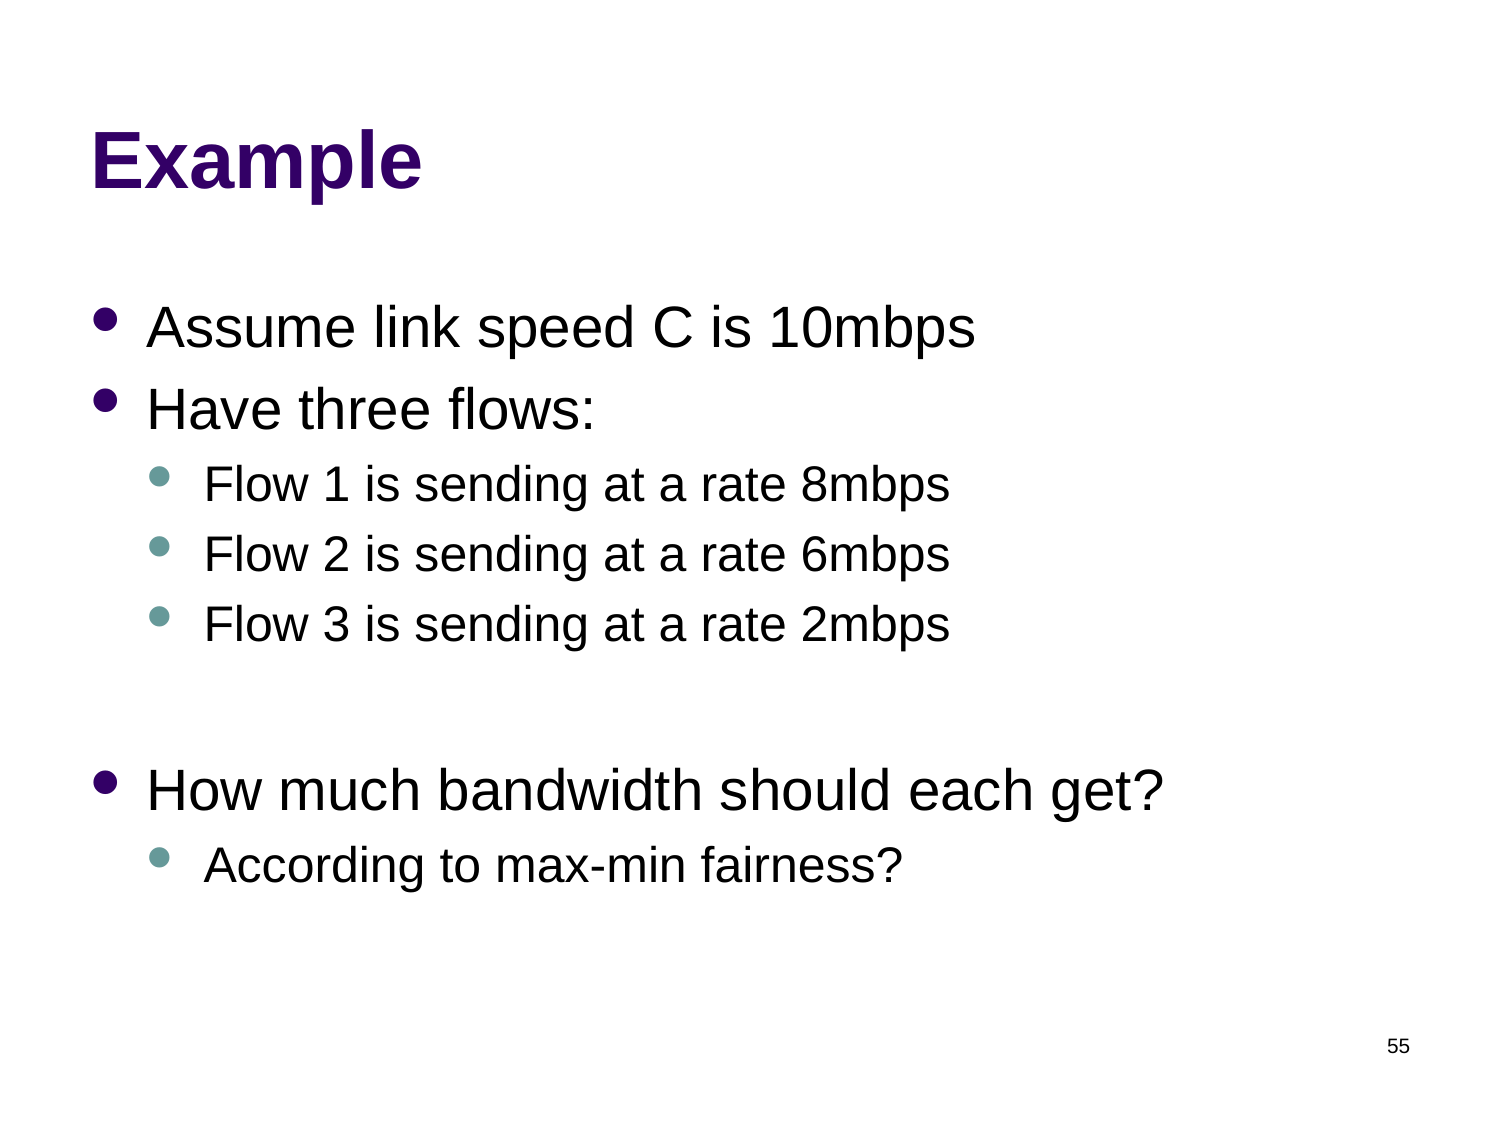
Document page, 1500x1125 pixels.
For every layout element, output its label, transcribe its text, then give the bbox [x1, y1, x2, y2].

title Example [75, 20, 1425, 213]
list Assume link speed C is 10mbps Have three flows: Flow 1 is sending at a rate 8mbps Flow 2 is sending at a rate 6mbps Flow 3 is sending at a rate 2mbps How much bandwidth should each get? According to max-min fairness? [75, 282, 1425, 1006]
slide_number 55 [1074, 1024, 1426, 1101]
